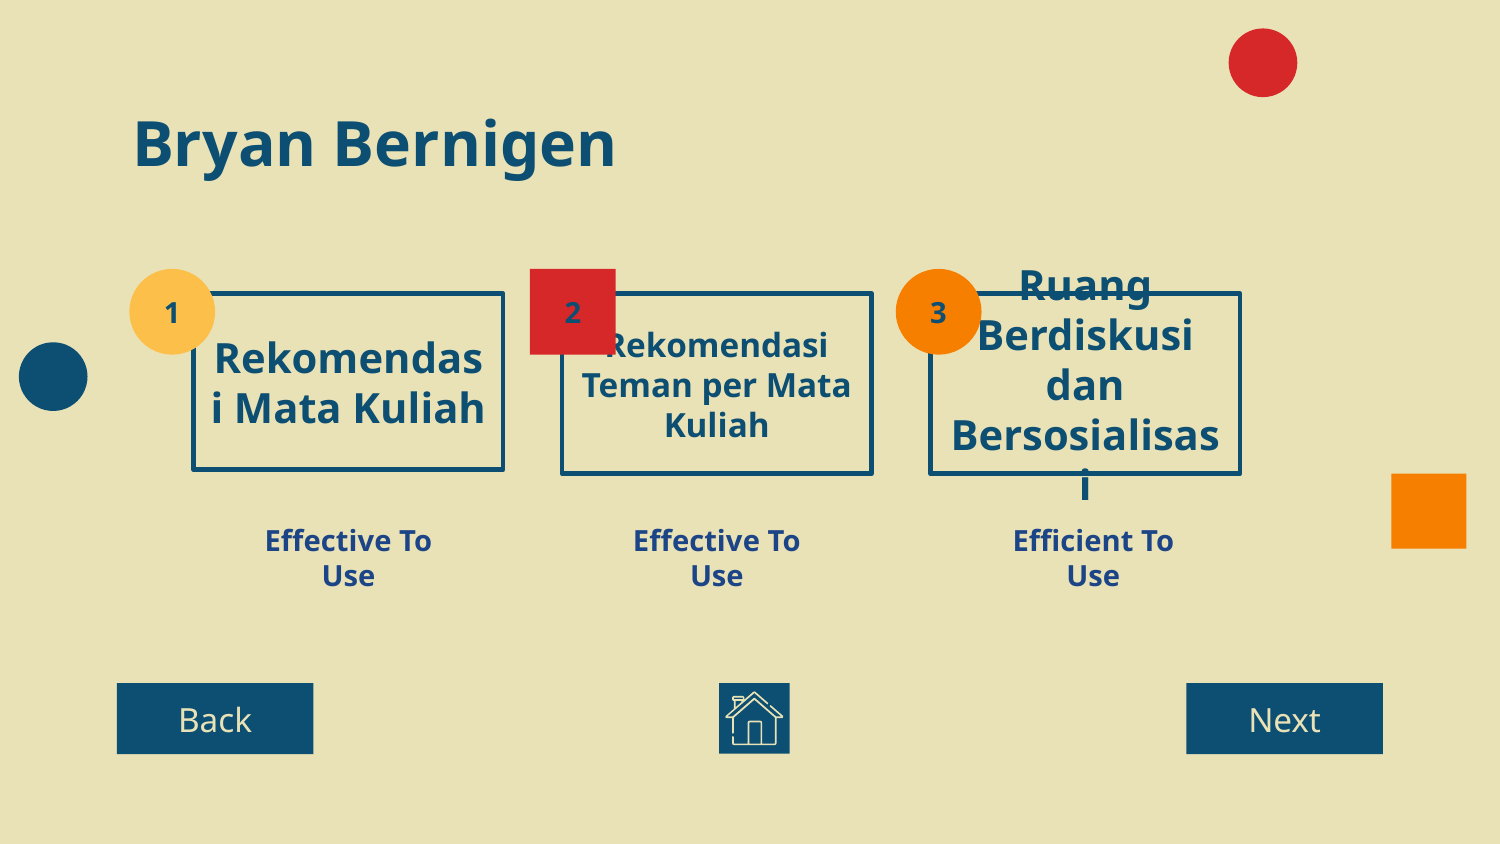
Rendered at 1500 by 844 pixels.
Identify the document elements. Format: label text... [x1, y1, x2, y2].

text_box Next [1186, 683, 1383, 755]
text_box 3 [895, 268, 982, 355]
title Bryan Bernigen [116, 88, 1383, 183]
text_box Rekomendasi Mata Kuliah [193, 293, 504, 470]
text_box Effective To Use [234, 507, 463, 608]
text_box Rekomendasi Teman per Mata Kuliah [562, 293, 872, 474]
text_box 2 [529, 268, 616, 355]
text_box Back [116, 683, 314, 755]
text_box Effective To Use [602, 507, 831, 607]
text_box [719, 683, 790, 754]
text_box [725, 691, 784, 746]
text_box Efficient To Use [979, 507, 1208, 608]
text_box Ruang Berdiskusi dan Bersosialisasi [930, 293, 1240, 474]
text_box 1 [129, 268, 216, 355]
